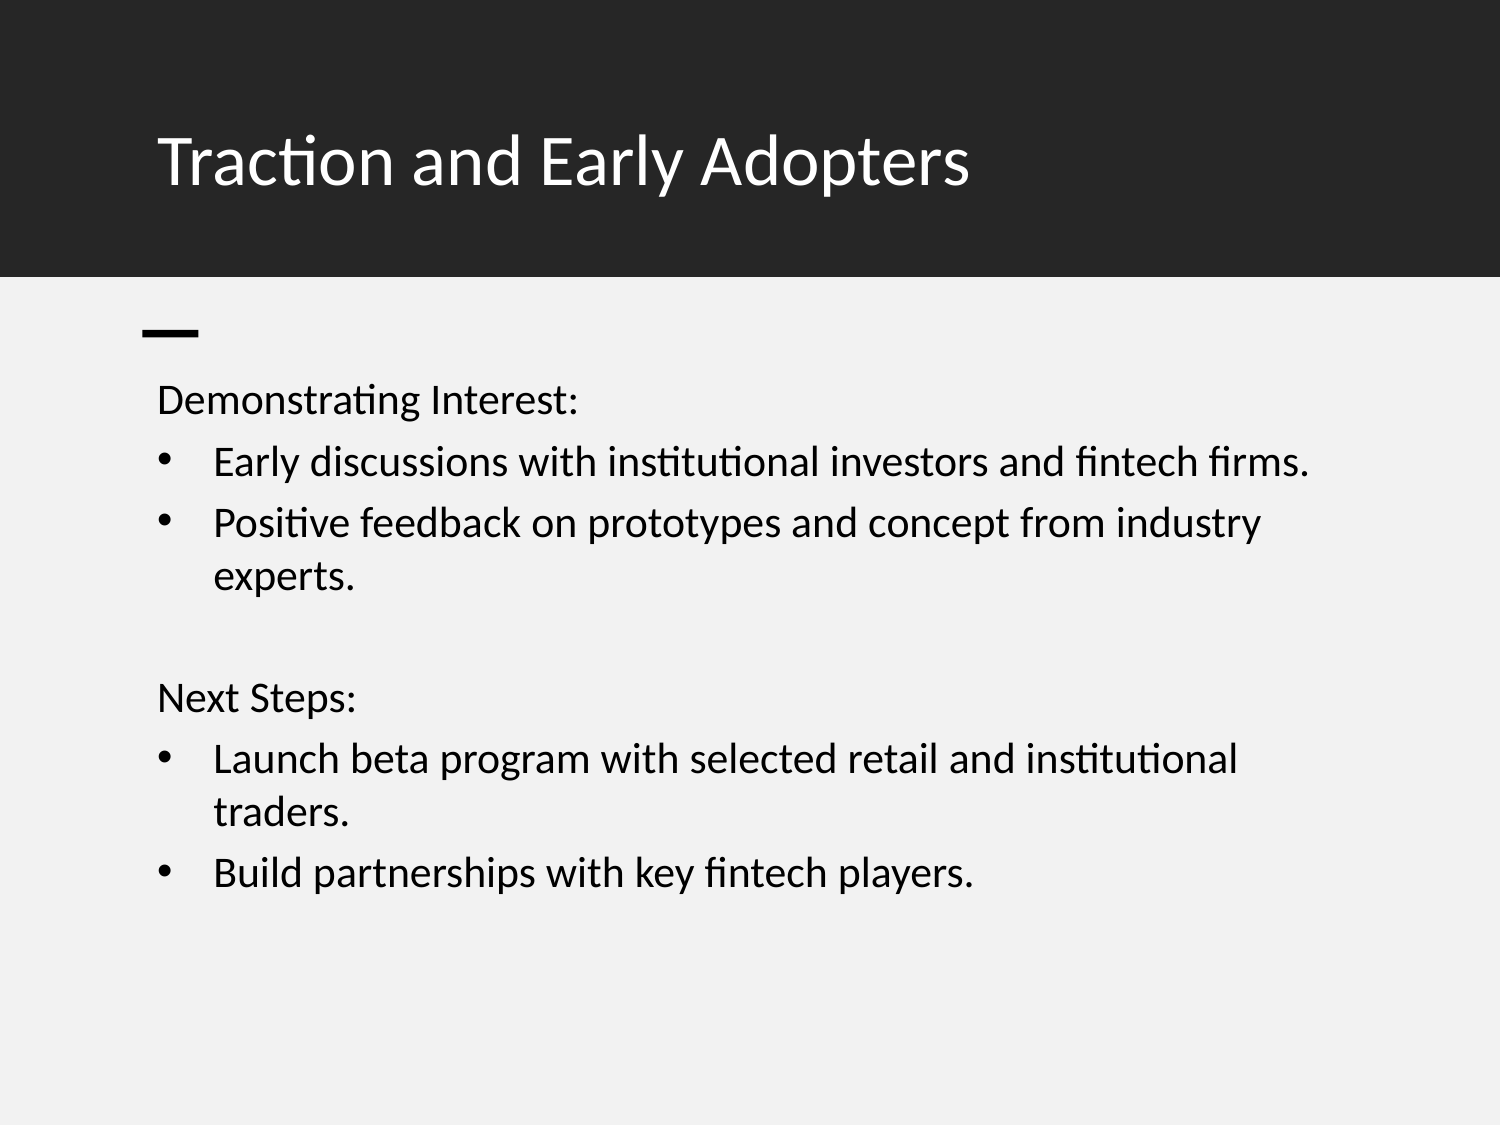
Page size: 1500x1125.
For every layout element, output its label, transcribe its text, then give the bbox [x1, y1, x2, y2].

text_box [0, 0, 1500, 275]
text_box [0, 275, 1500, 1125]
text_box [140, 328, 201, 339]
title Traction and Early Adopters [142, 104, 1359, 253]
list Demonstrating Interest: Early discussions with institutional investors and fintech firms. Positive feedback on prototypes and concept from industry experts. Next Steps: Launch beta program with selected retail and institutional traders. Build partnerships with key fintech players. [142, 363, 1358, 1014]
